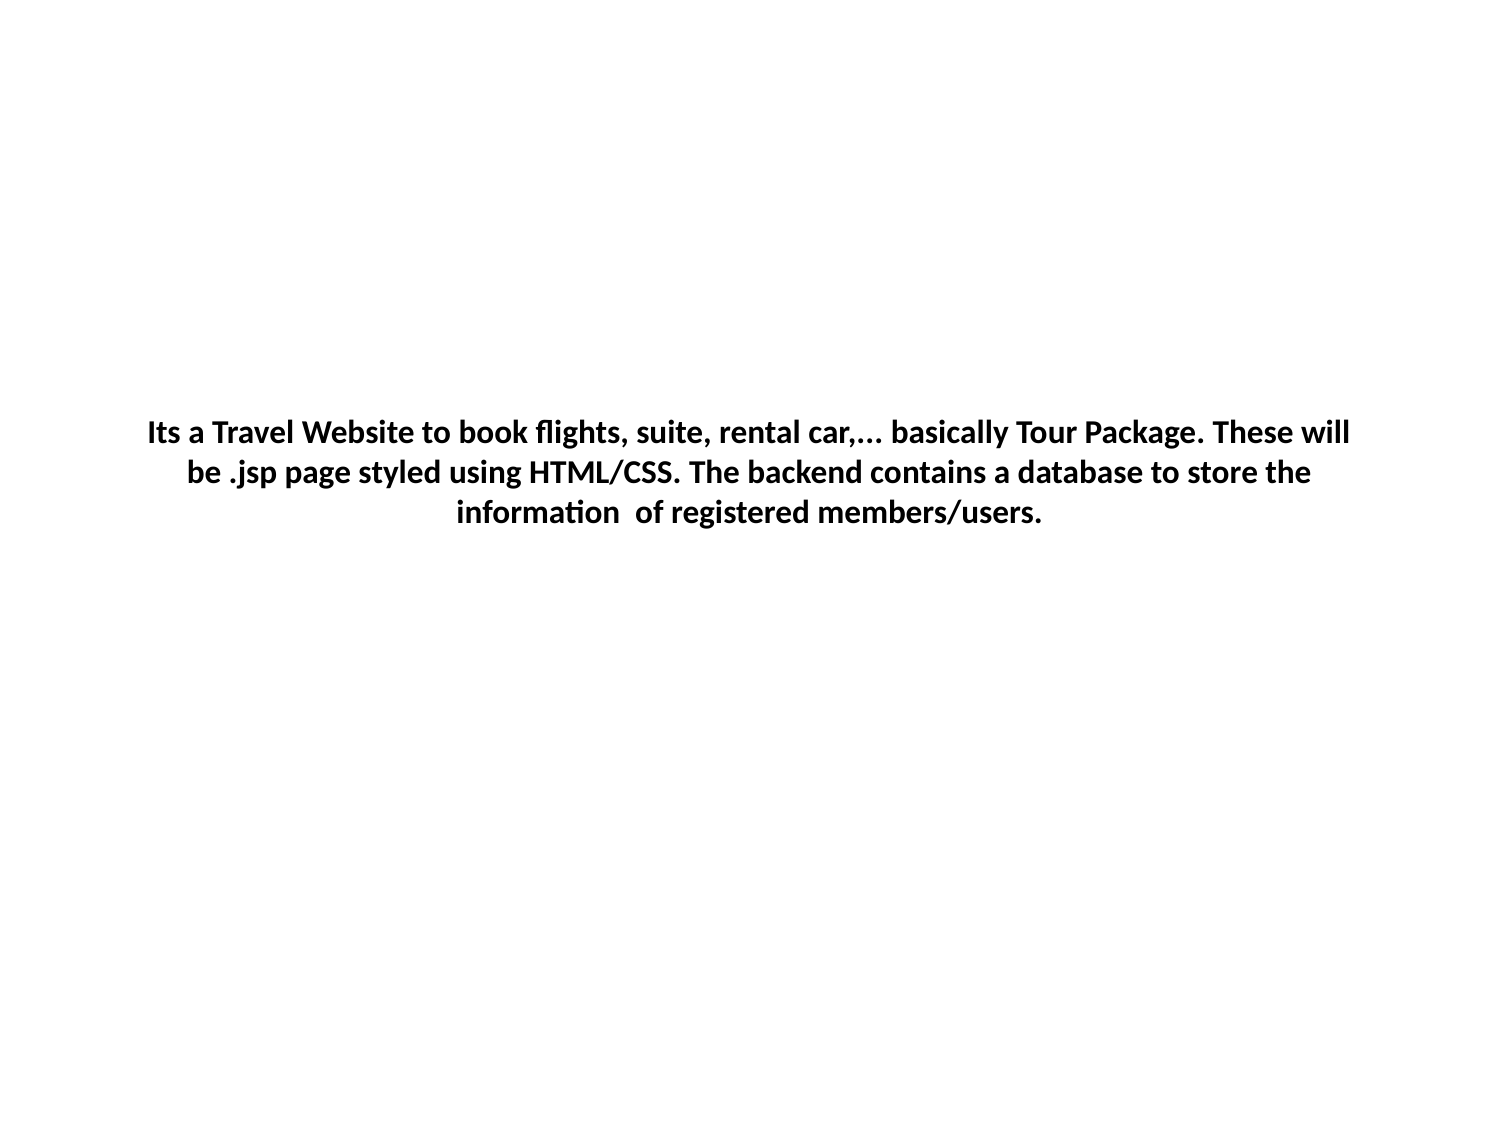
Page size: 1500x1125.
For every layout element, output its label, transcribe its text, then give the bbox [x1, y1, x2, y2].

title Its a Travel Website to book flights, suite, rental car,... basically Tour Package. These will be .jsp page styled using HTML/CSS. The backend contains a database to store the information of registered members/users. [112, 349, 1388, 591]
